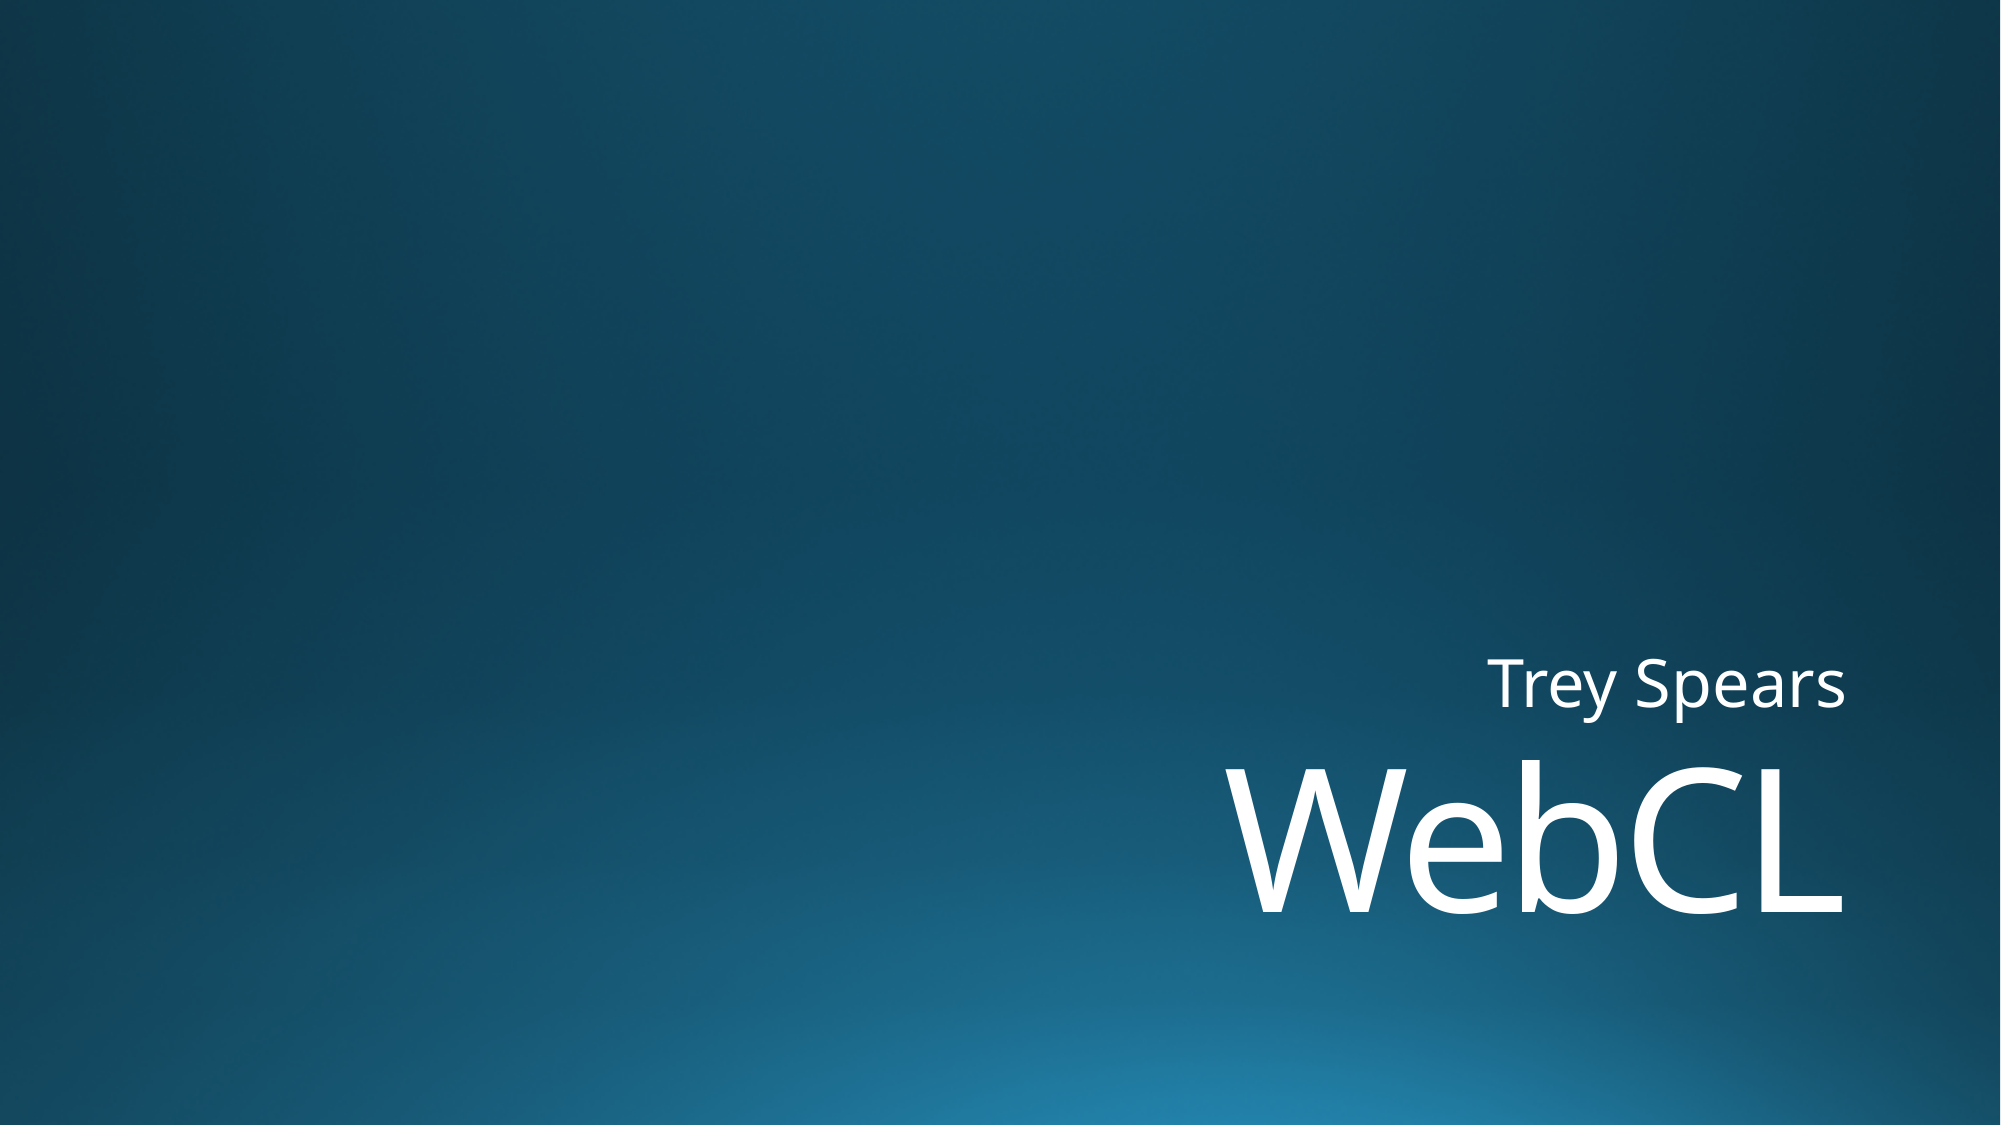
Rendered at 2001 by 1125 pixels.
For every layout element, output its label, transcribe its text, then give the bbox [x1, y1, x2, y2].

title WebCL [362, 732, 1863, 1002]
picture [0, 0, 2001, 1125]
subtitle Trey Spears [362, 606, 1863, 730]
